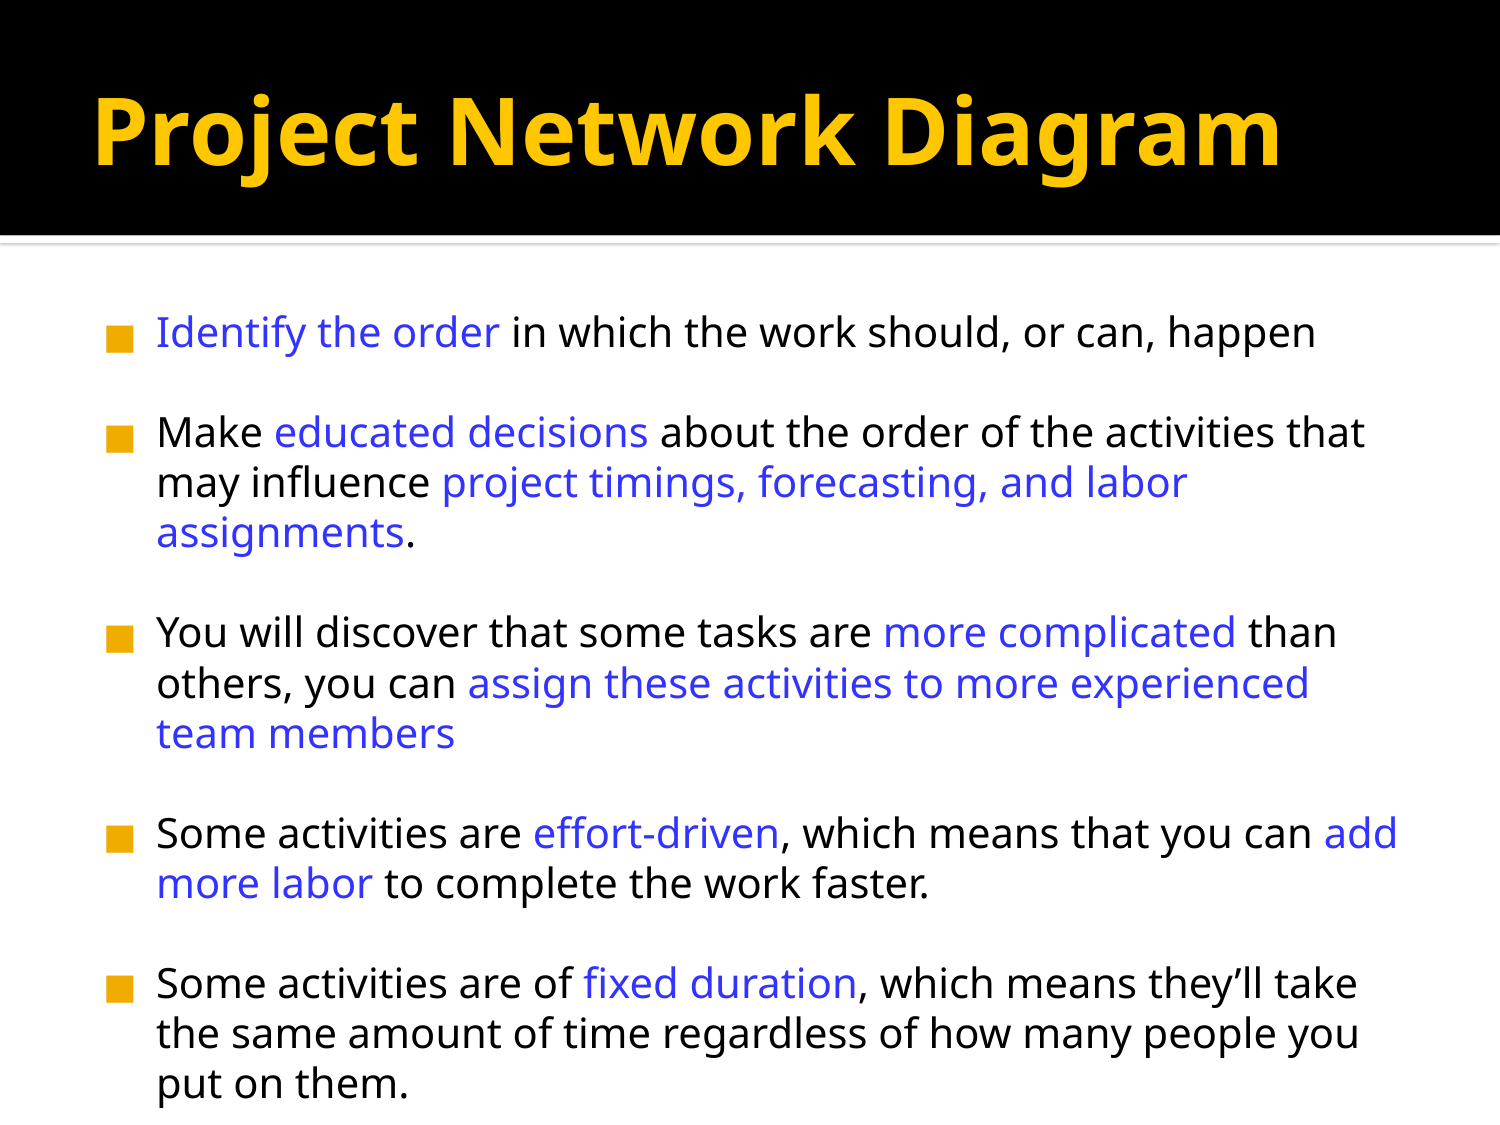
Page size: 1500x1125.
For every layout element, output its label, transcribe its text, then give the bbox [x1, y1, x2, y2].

list Identify the order in which the work should, or can, happen Make educated decisions about the order of the activities that may influence project timings, forecasting, and labor assignments. You will discover that some tasks are more complicated than others, you can assign these activities to more experienced team members Some activities are effort-driven, which means that you can add more labor to complete the work faster. Some activities are of fixed duration, which means they’ll take the same amount of time regardless of how many people you put on them. [75, 291, 1425, 1050]
title Project Network Diagram [75, 25, 1425, 231]
